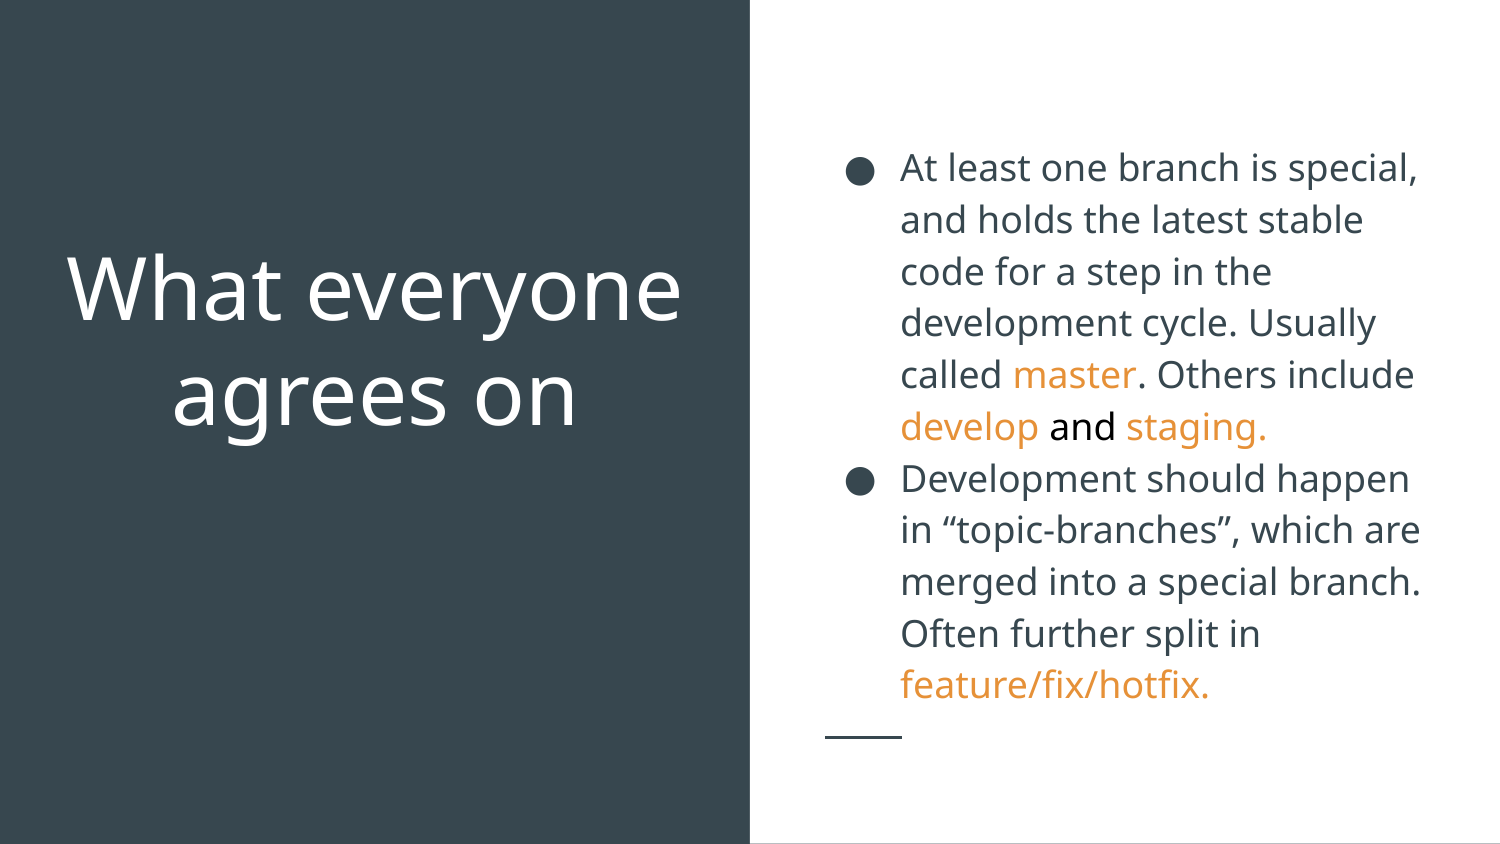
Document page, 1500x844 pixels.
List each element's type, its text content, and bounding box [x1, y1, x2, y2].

title What everyone agrees on [43, 177, 708, 458]
list At least one branch is special, and holds the latest stable code for a step in the development cycle. Usually called master. Others include develop and staging. Development should happen in “topic-branches”, which are merged into a special branch. Often further split in feature/fix/hotfix. [810, 118, 1440, 725]
